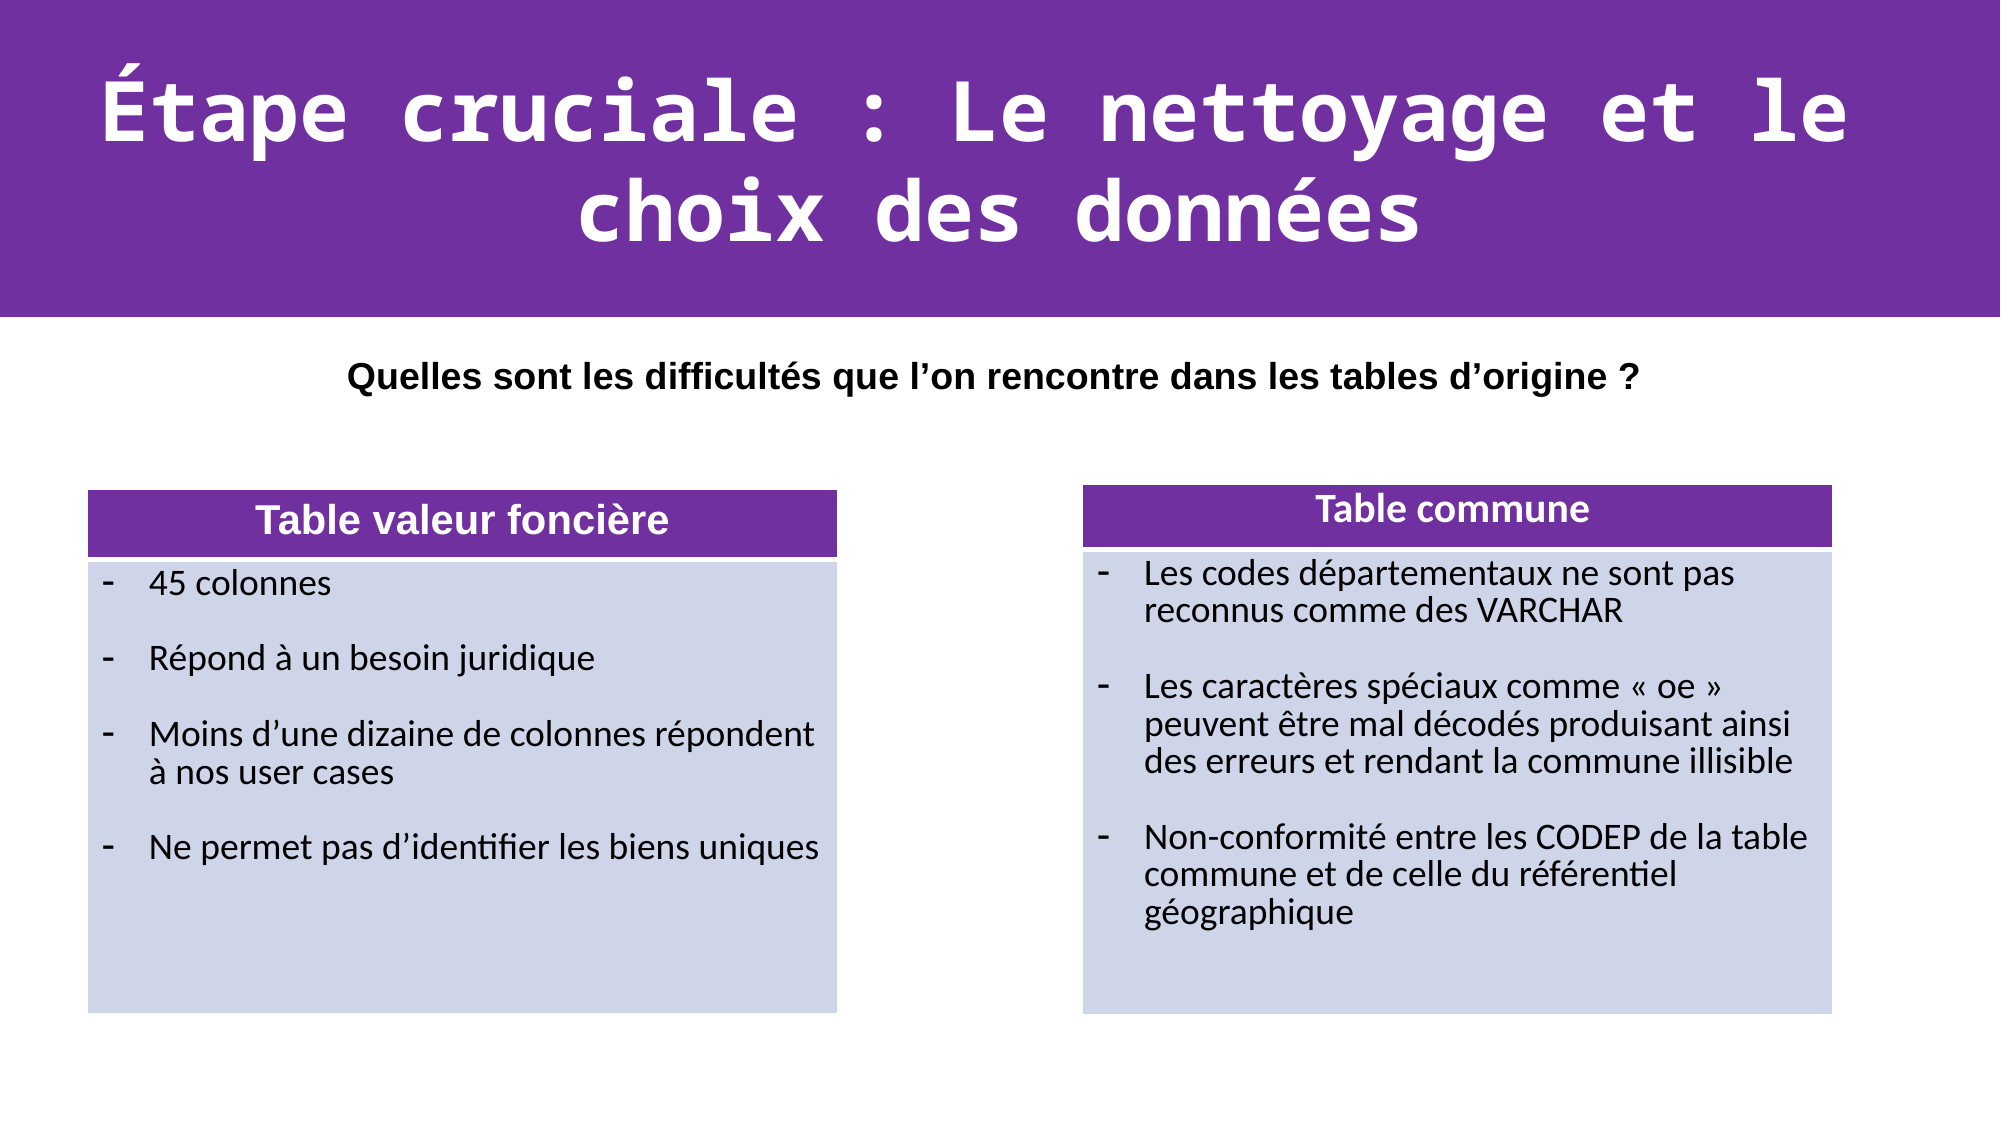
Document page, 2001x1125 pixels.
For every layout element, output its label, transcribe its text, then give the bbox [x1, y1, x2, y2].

table_cell Les codes départementaux ne sont pas reconnus comme des VARCHAR Les caractères spéciaux comme « oe » peuvent être mal décodés produisant ainsi des erreurs et rendant la commune illisible Non-conformité entre les CODEP de la table commune et de celle du référentiel géographique [1083, 552, 1832, 1014]
text_box Quelles sont les difficultés que l’on rencontre dans les tables d’origine ? [332, 344, 1668, 405]
text_box Étape cruciale : Le nettoyage et le choix des données [0, 0, 2000, 317]
table_header Table valeur foncière [88, 490, 837, 557]
table_cell 45 colonnes Répond à un besoin juridique Moins d’une dizaine de colonnes répondent à nos user cases Ne permet pas d’identifier les biens uniques [88, 562, 837, 1013]
table_header Table commune [1083, 485, 1832, 547]
